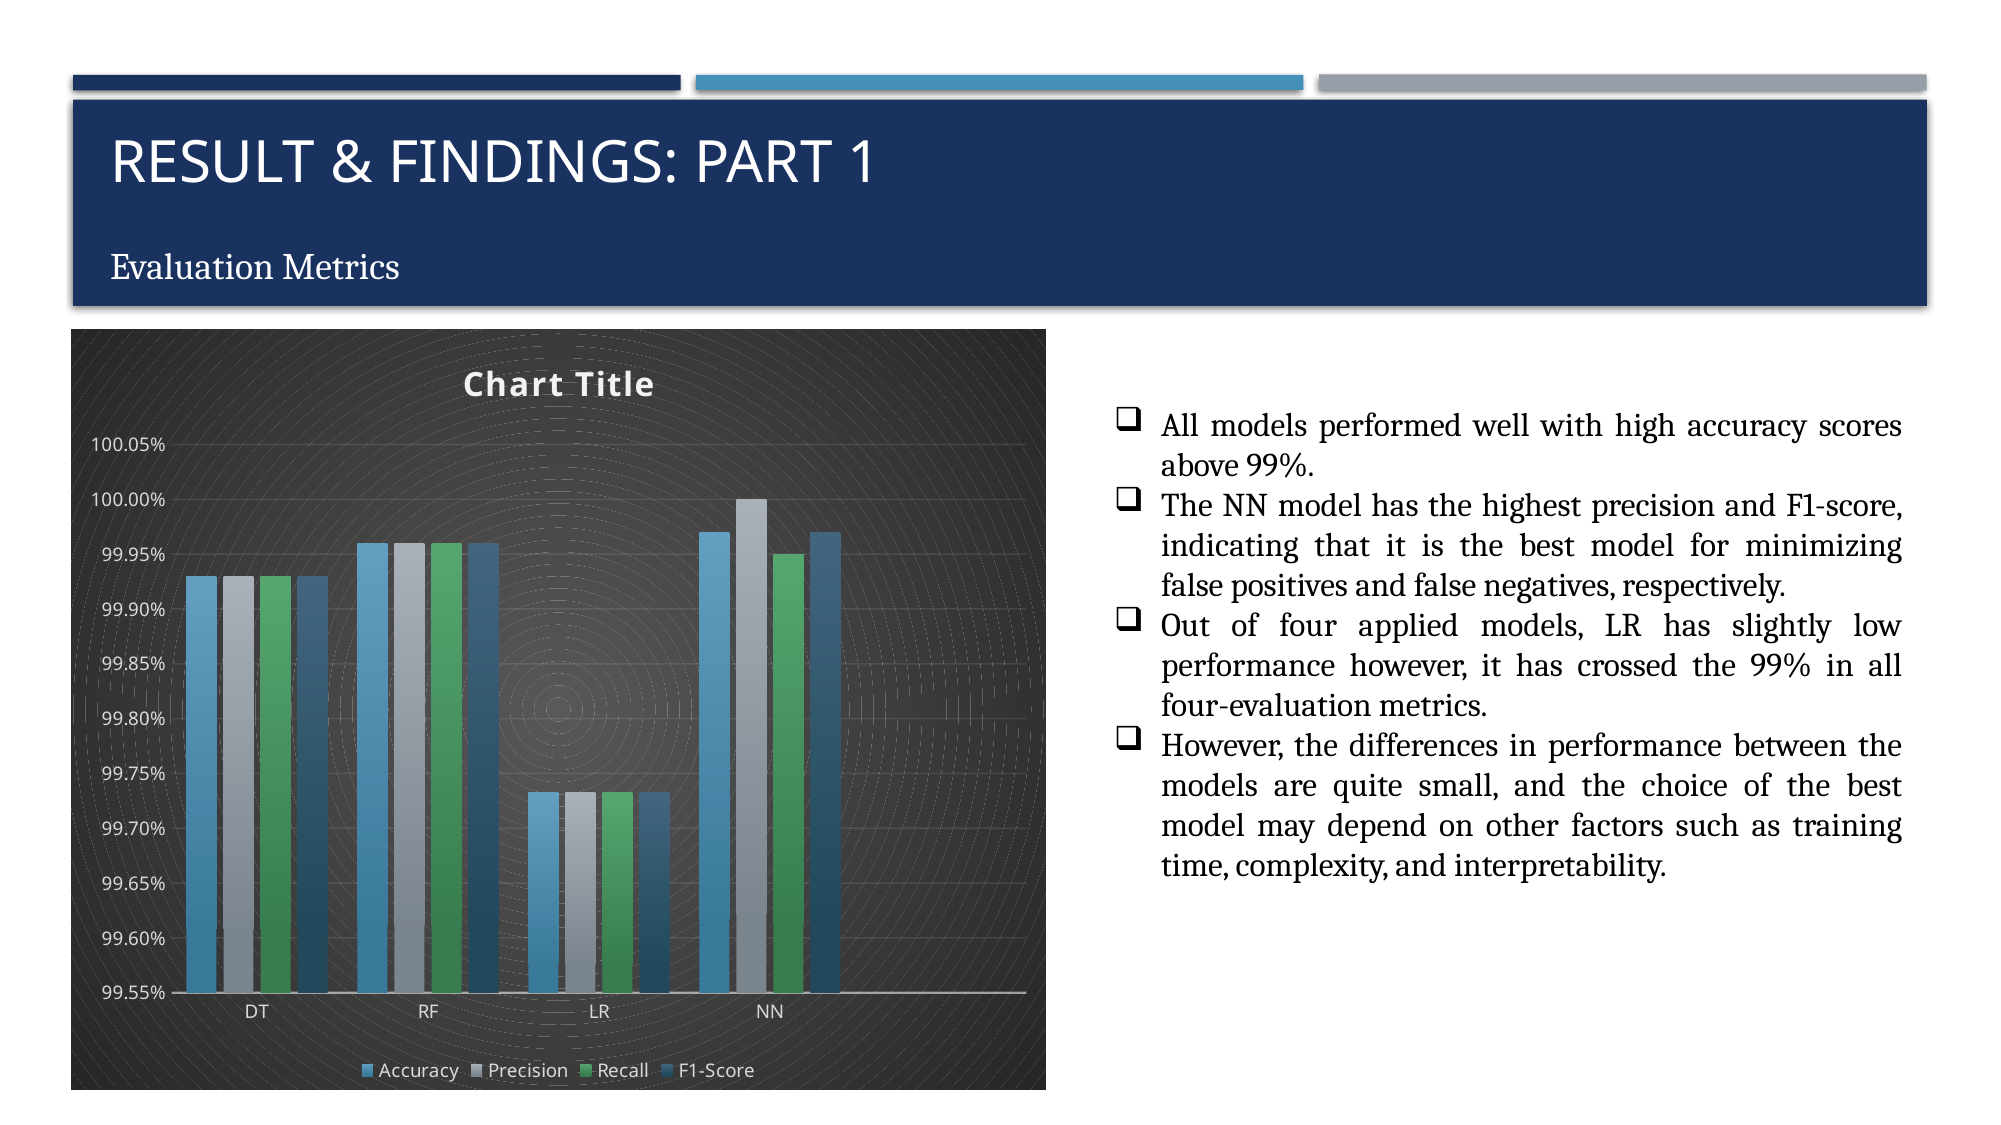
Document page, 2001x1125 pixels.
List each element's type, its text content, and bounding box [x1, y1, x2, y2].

text_box Evaluation Metrics [95, 234, 681, 295]
chart [70, 328, 1047, 1091]
title Result & Findings: Part 1 [95, 93, 1905, 202]
text_box All models performed well with high accuracy scores above 99%. The NN model has the highest precision and F1-score, indicating that it is the best model for minimizing false positives and false negatives, respectively. Out of four applied models, LR has slightly low performance however, it has crossed the 99% in all four-evaluation metrics. However, the differences in performance between the models are quite small, and the choice of the best model may depend on other factors such as training time, complexity, and interpretability. [1099, 308, 1919, 978]
